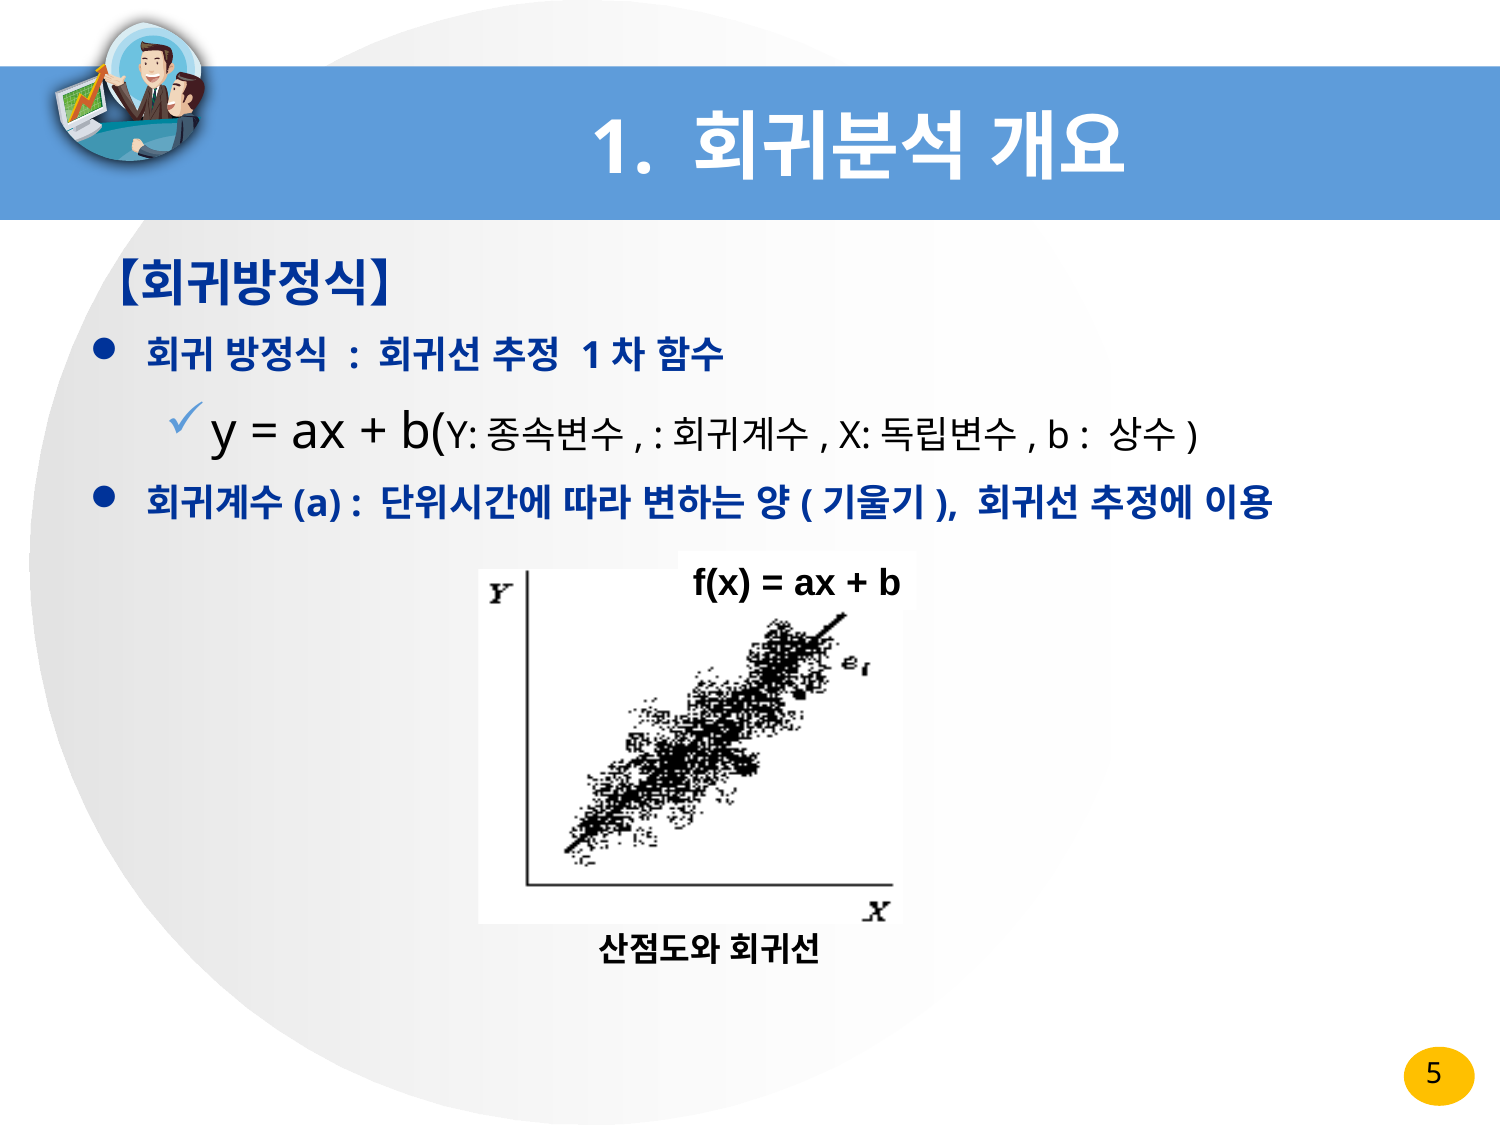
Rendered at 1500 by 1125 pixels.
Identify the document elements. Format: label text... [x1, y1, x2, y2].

slide_number 5 [1368, 1046, 1500, 1090]
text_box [477, 550, 918, 924]
text_box [0, 0, 1500, 75]
text_box 산점도와 회귀선 [584, 932, 837, 975]
title 1. 회귀분석 개요 [218, 87, 1500, 200]
